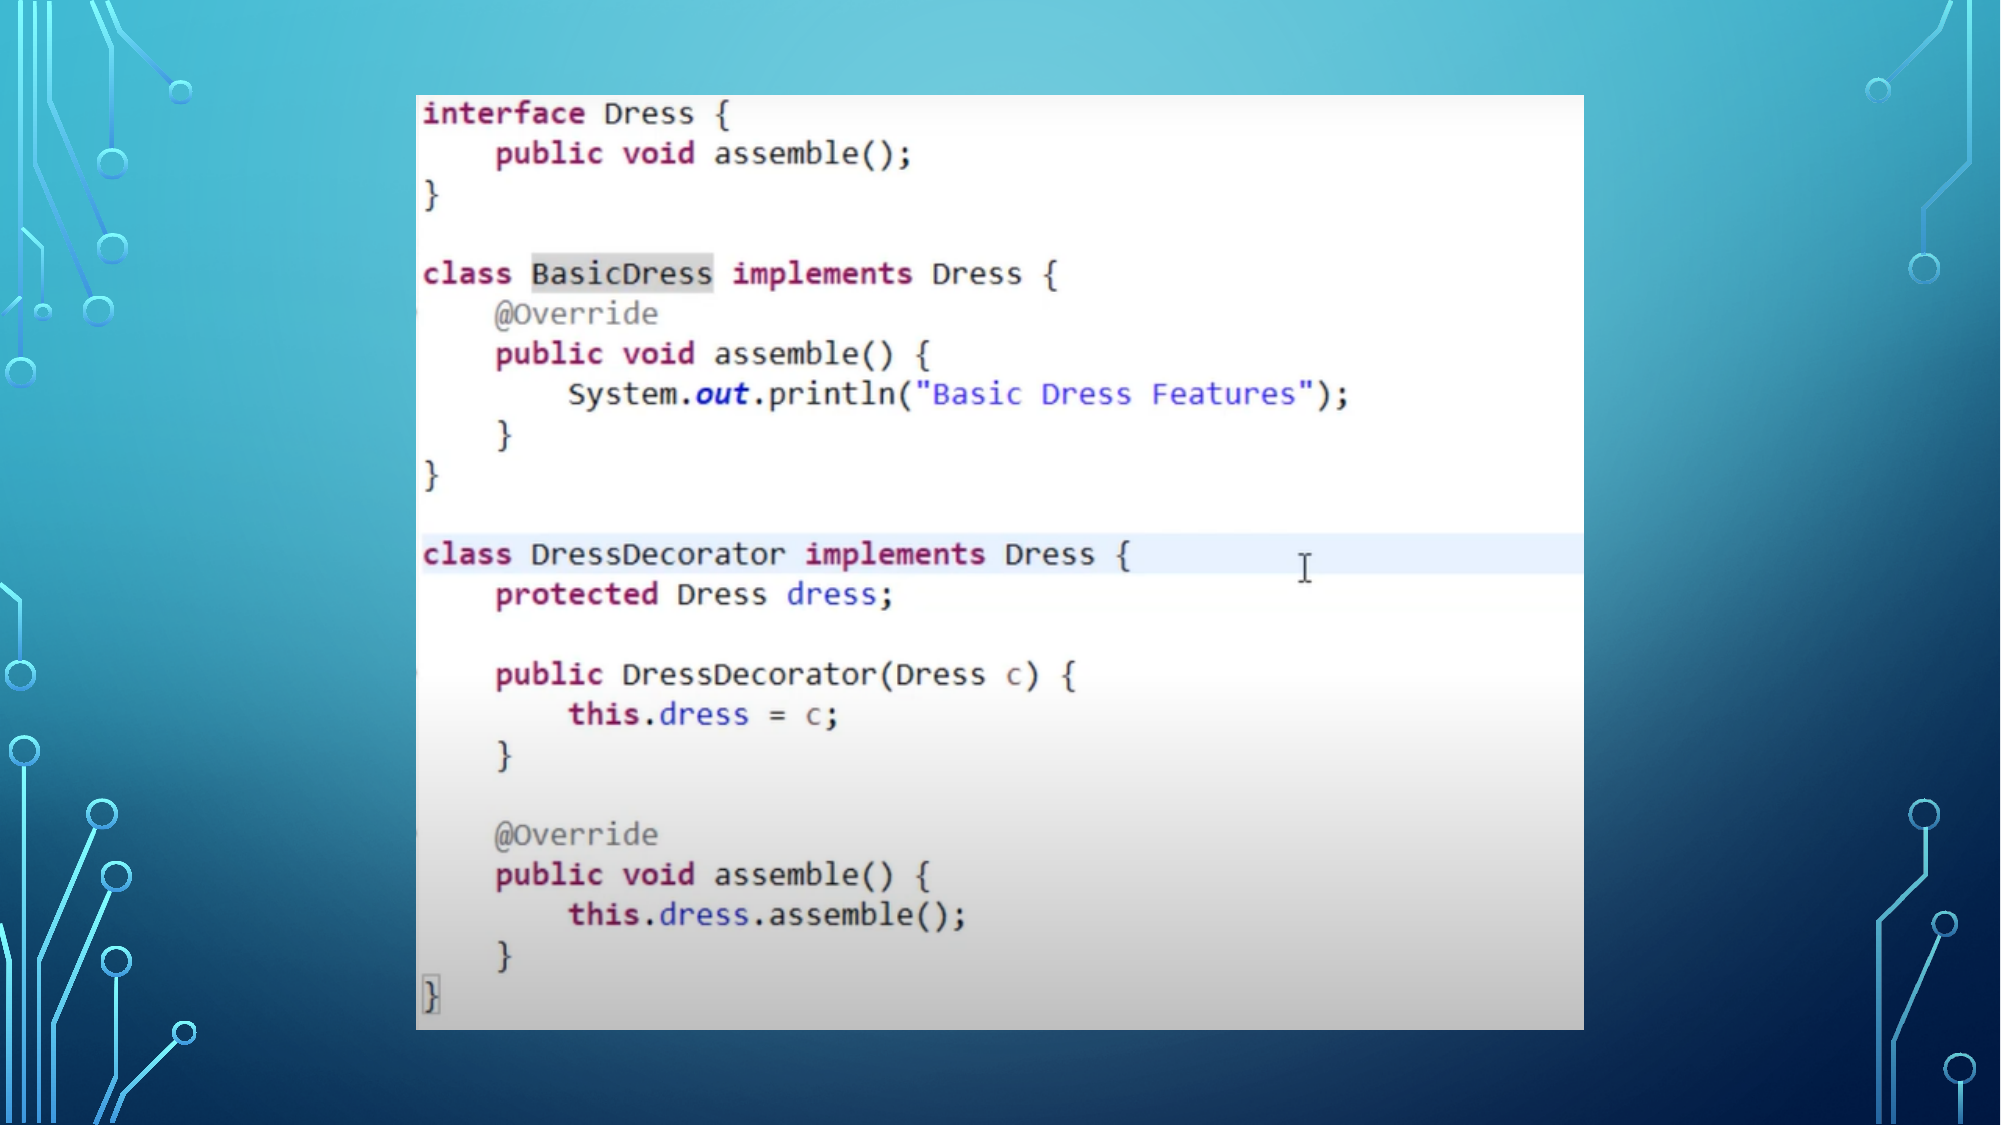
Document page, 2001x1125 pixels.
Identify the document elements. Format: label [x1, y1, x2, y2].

picture [416, 94, 1584, 1030]
